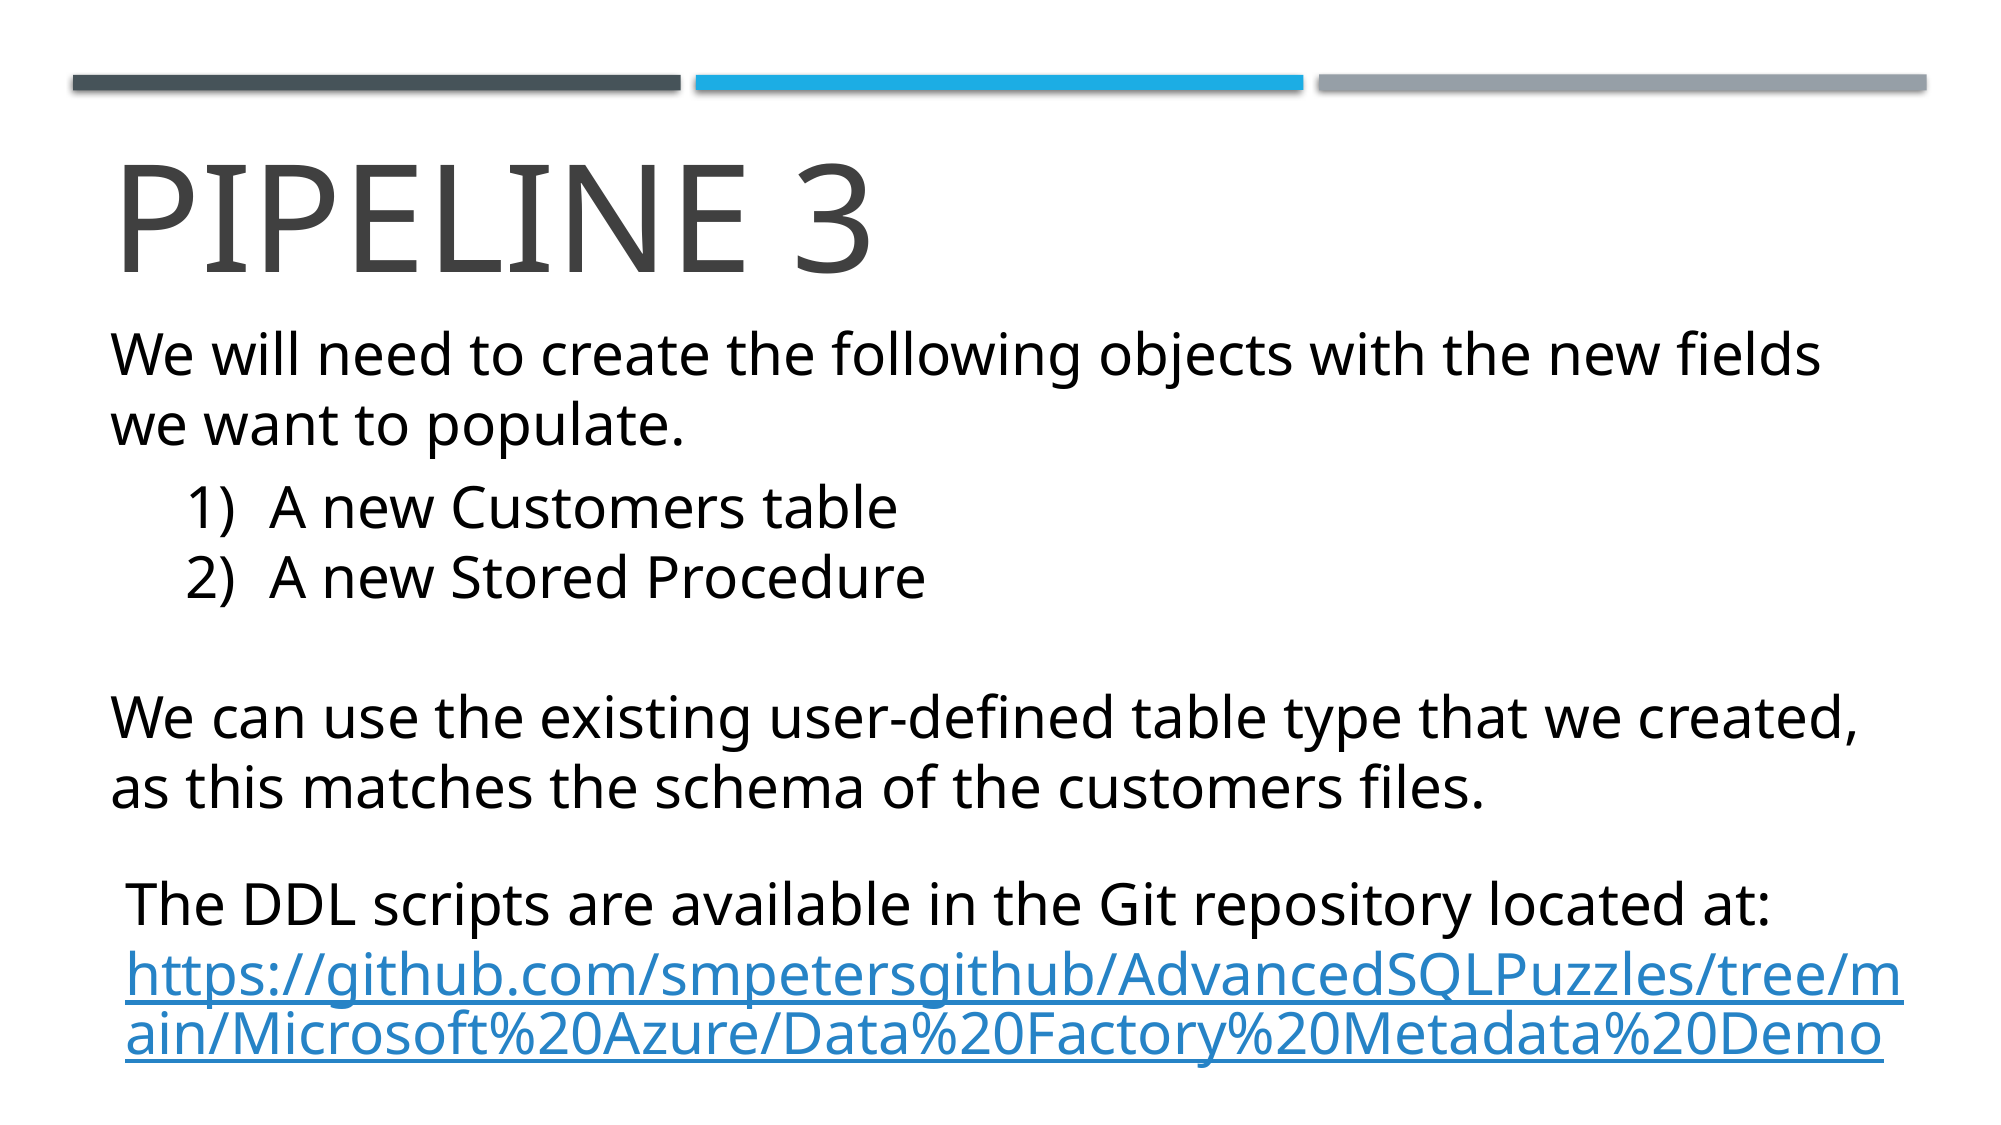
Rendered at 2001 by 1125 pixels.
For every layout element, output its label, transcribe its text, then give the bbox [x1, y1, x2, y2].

text_box The DDL scripts are available in the Git repository located at: https://github.com/smpetersgithub/AdvancedSQLPuzzles/tree/main/Microsoft%20Azure/Data%20Factory%20Metadata%20Demo [110, 860, 1950, 1095]
title Pipeline 3 [95, 115, 1905, 310]
text_box We will need to create the following objects with the new fields we want to populate. A new Customers table A new Stored Procedure We can use the existing user-defined table type that we created, as this matches the schema of the customers files. [95, 310, 1905, 828]
